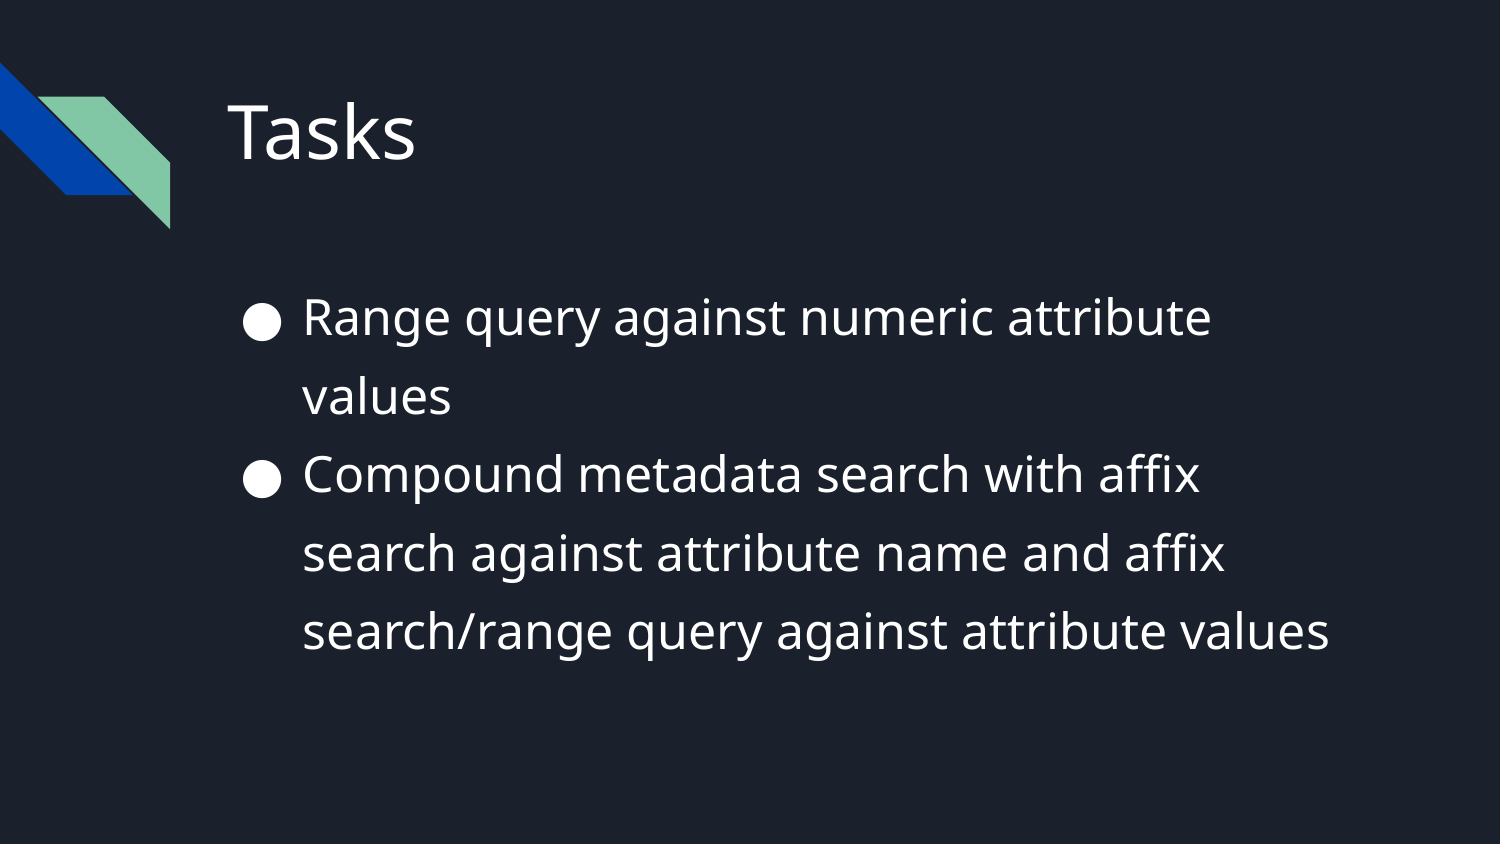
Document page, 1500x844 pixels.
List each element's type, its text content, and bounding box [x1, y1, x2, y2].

title Tasks [212, 64, 1368, 215]
list Range query against numeric attribute values Compound metadata search with affix search against attribute name and affix search/range query against attribute values [212, 257, 1368, 735]
